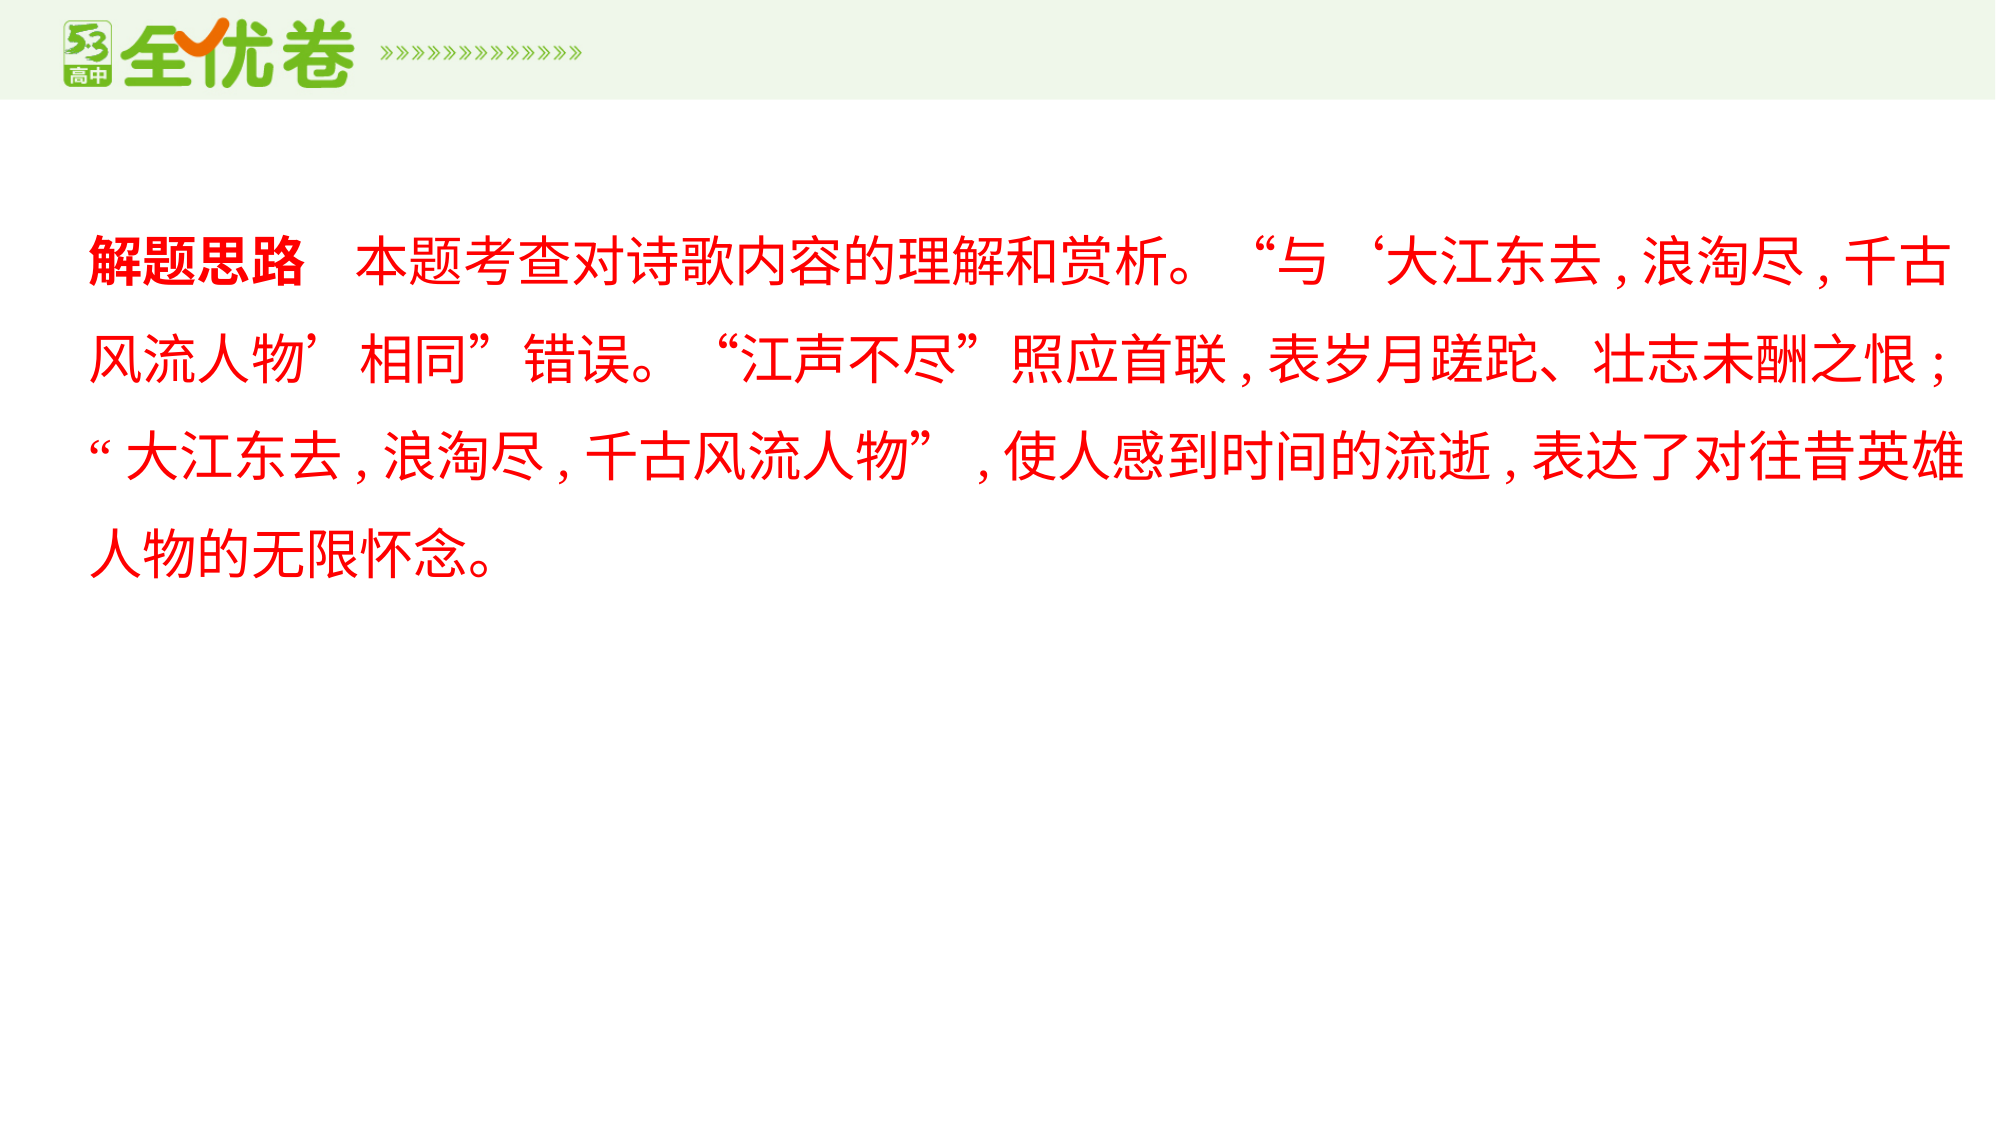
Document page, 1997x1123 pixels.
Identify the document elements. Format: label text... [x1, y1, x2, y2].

text_box 解题思路 本题考查对诗歌内容的理解和赏析。“与‘大江东去,浪淘尽,千古 风流人物’相同”错误。“江声不尽”照应首联,表岁月蹉跎、壮志未酬之恨; “大江东去,浪淘尽,千古风流人物”,使人感到时间的流逝,表达了对往昔英雄 人物的无限怀念。 [88, 194, 1997, 586]
picture [0, 0, 1996, 1117]
